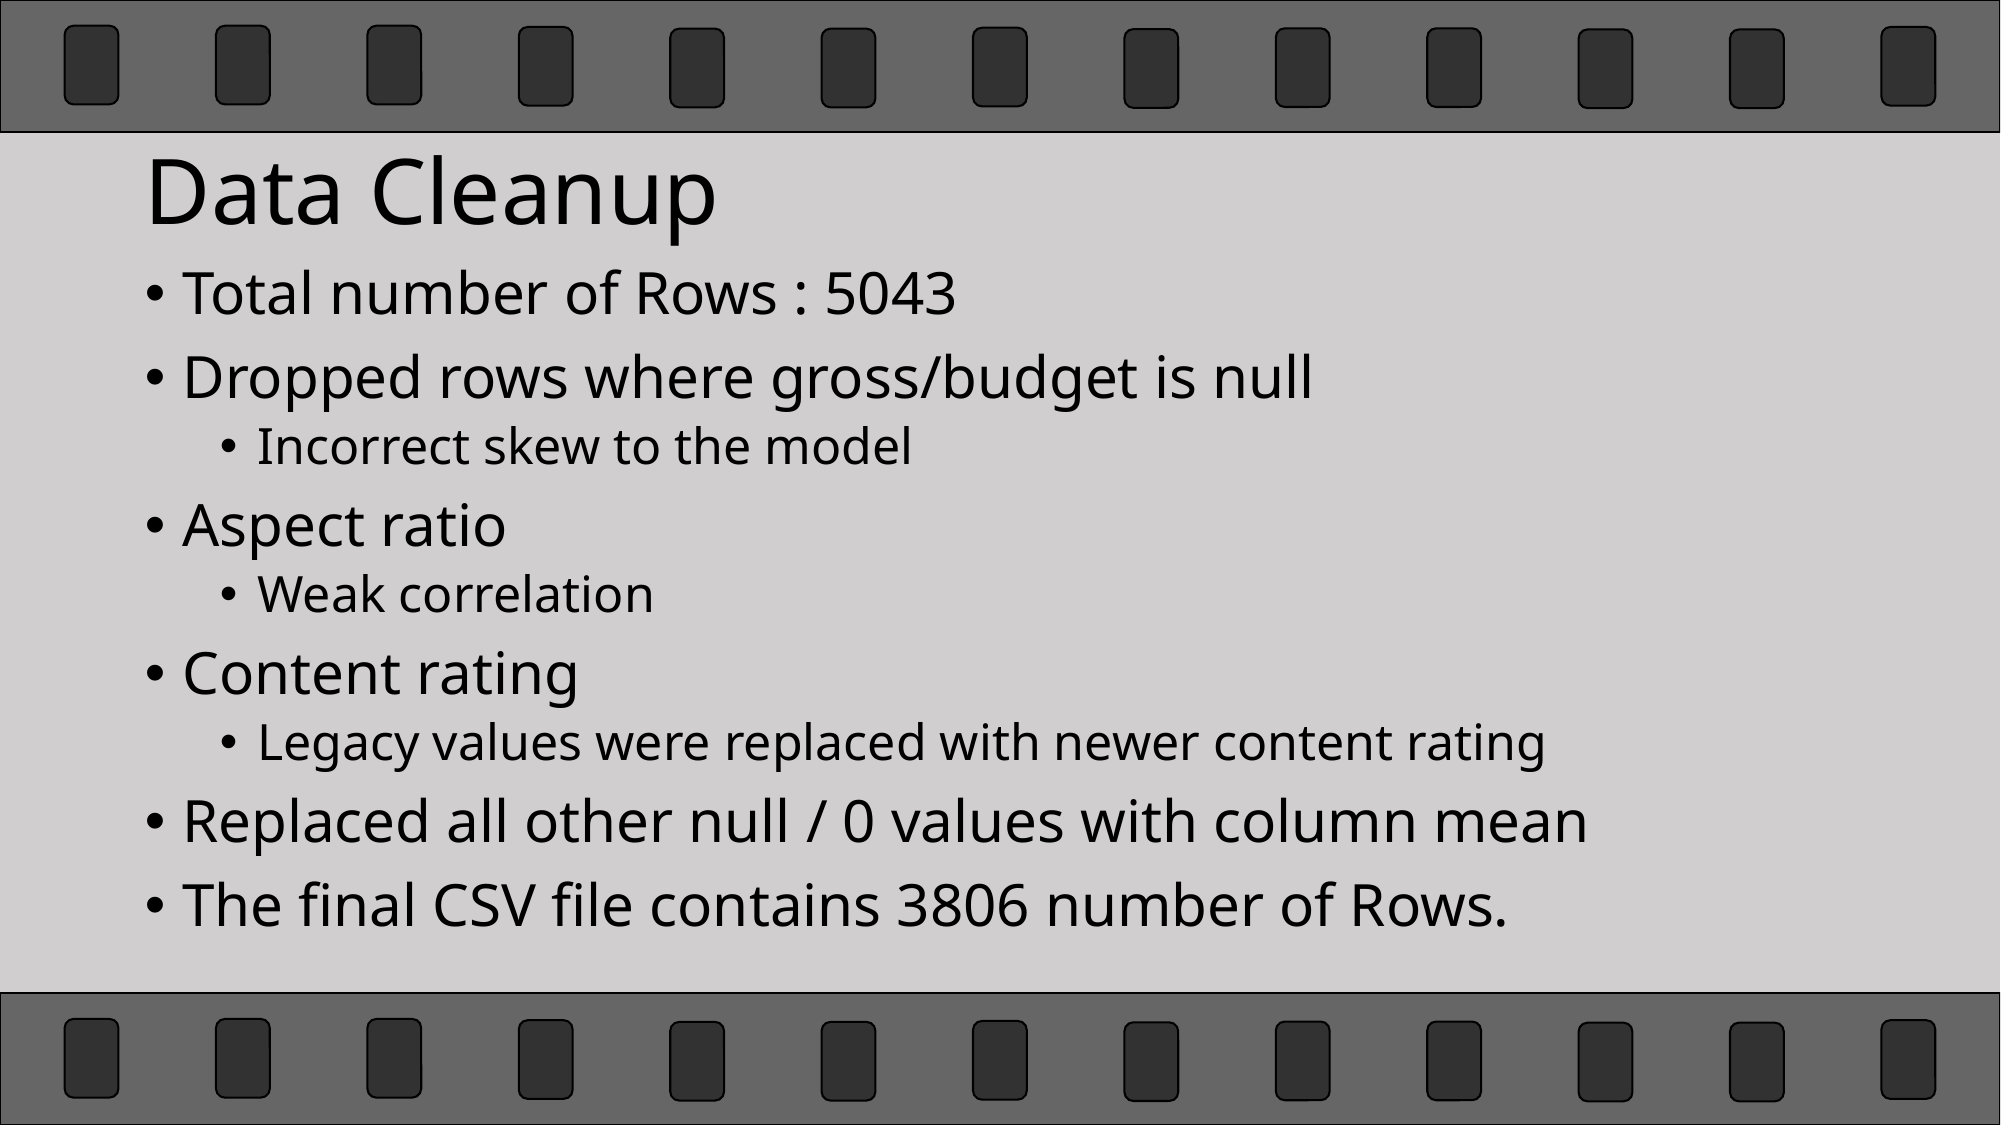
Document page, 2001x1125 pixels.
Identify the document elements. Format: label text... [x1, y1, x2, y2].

title Data Cleanup [136, 133, 1863, 256]
list Total number of Rows : 5043 Dropped rows where gross/budget is null Incorrect skew to the model Aspect ratio Weak correlation Content rating Legacy values were replaced with newer content rating Replaced all other null / 0 values with column mean The final CSV file contains 3806 number of Rows. [136, 256, 1863, 994]
